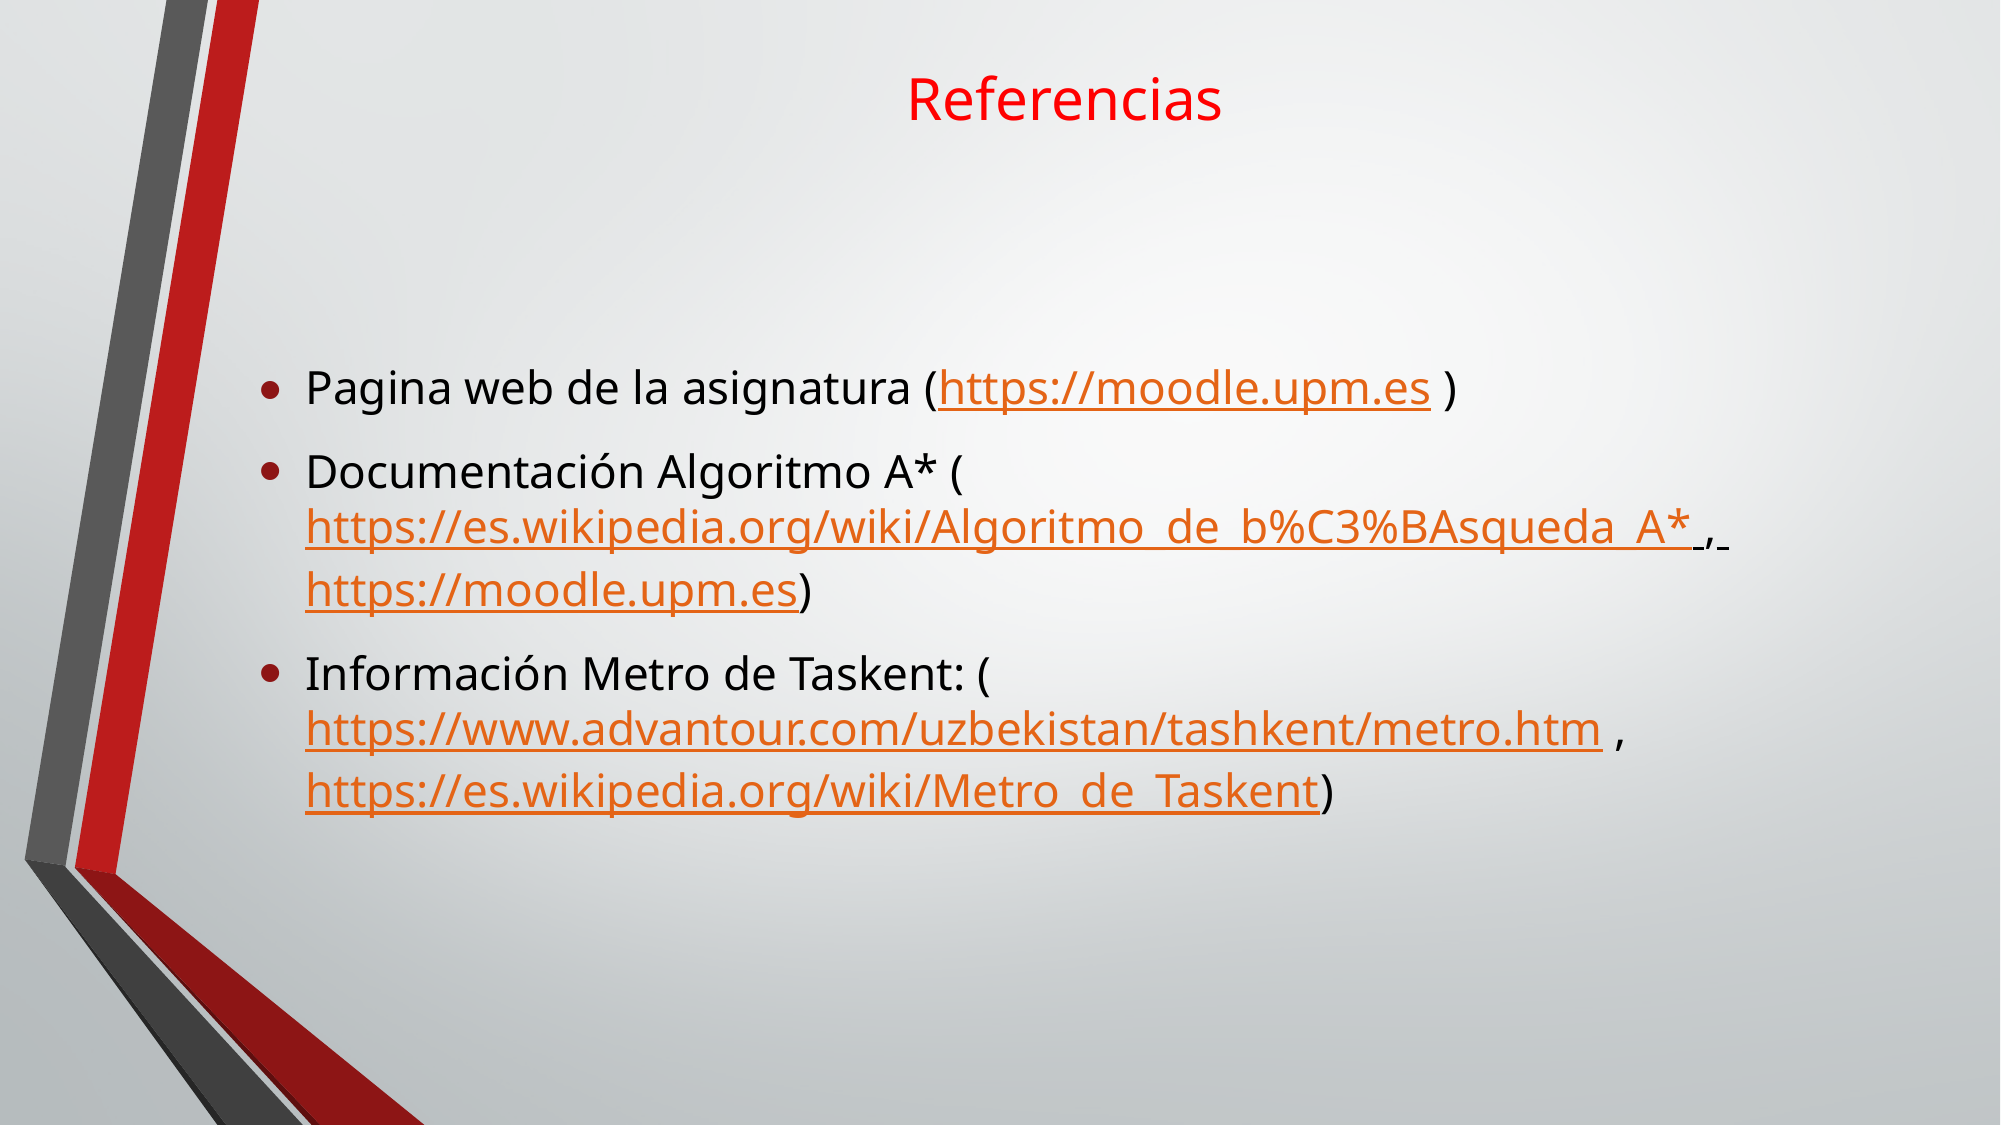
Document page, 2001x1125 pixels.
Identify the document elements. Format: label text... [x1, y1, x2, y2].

text_box Referencias [669, 54, 1461, 140]
list Pagina web de la asignatura (https://moodle.upm.es ) Documentación Algoritmo A* (https://es.wikipedia.org/wiki/Algoritmo_de_b%C3%BAsqueda_A* , https://moodle.upm.es) Información Metro de Taskent: (https://www.advantour.com/uzbekistan/tashkent/metro.htm , https://es.wikipedia.org/wiki/Metro_de_Taskent) [243, 300, 1887, 954]
